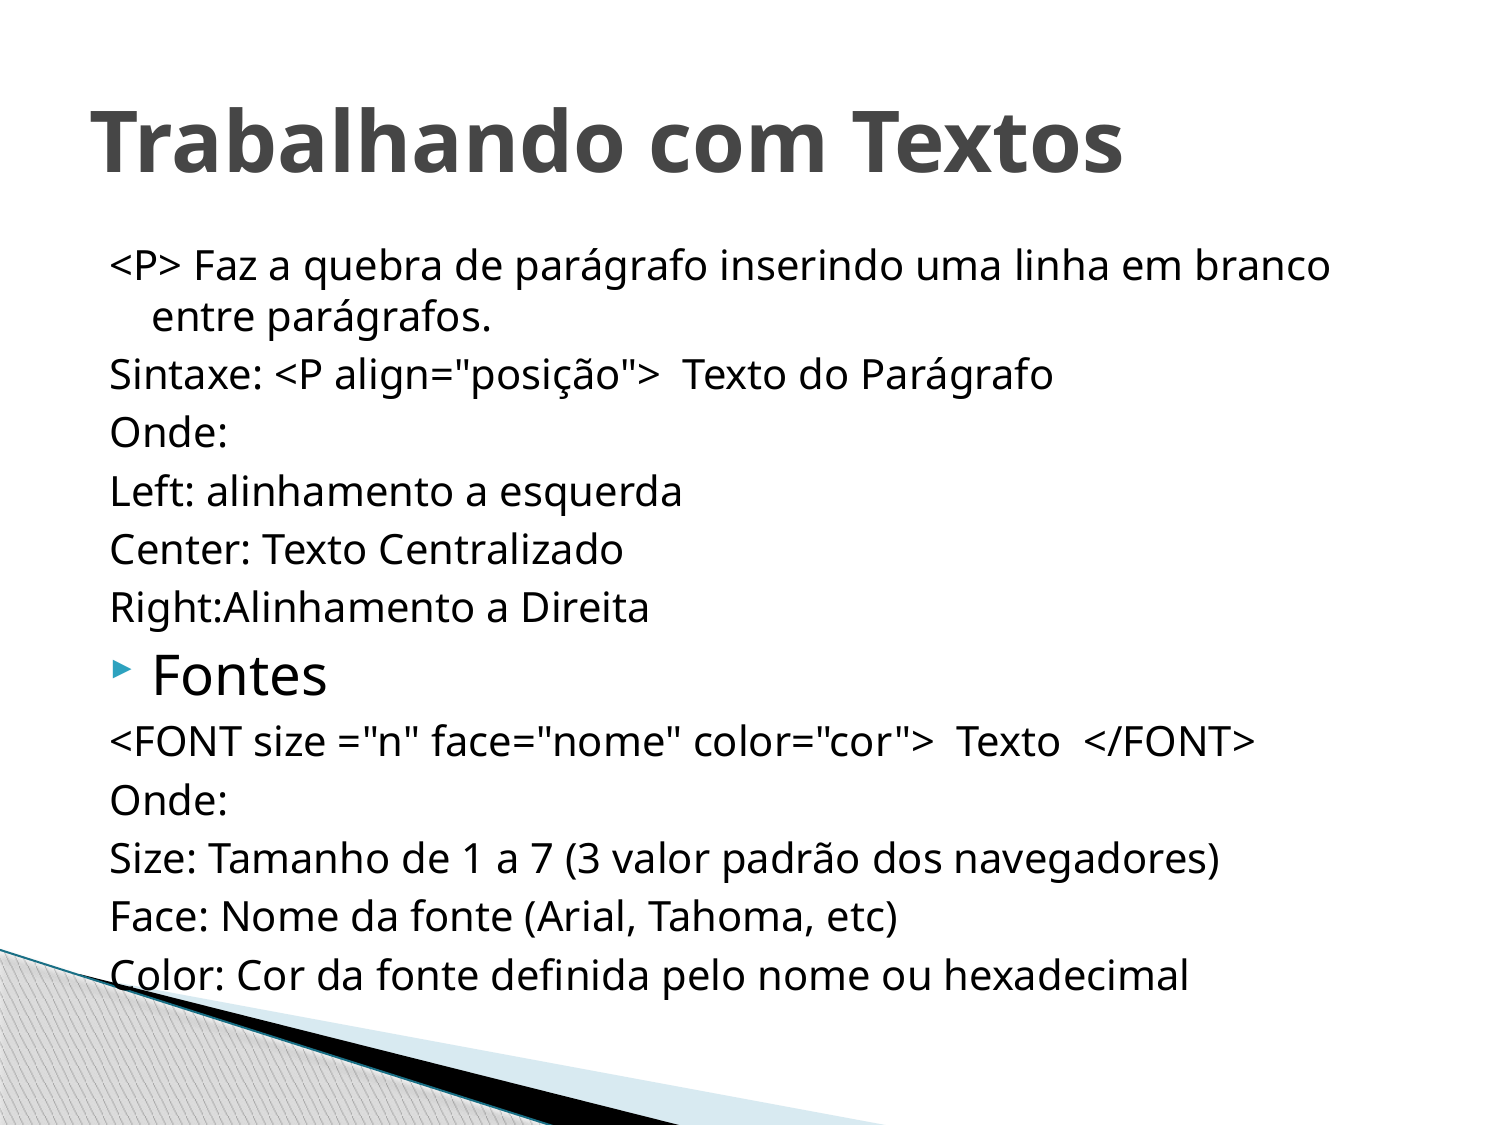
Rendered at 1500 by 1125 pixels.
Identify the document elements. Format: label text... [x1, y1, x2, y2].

list <P> Faz a quebra de parágrafo inserindo uma linha em branco entre parágrafos. Sintaxe: <P align="posição"> Texto do Parágrafo Onde: Left: alinhamento a esquerda Center: Texto Centralizado Right:Alinhamento a Direita Fontes <FONT size ="n" face="nome" color="cor"> Texto </FONT> Onde: Size: Tamanho de 1 a 7 (3 valor padrão dos navegadores) Face: Nome da fonte (Arial, Tahoma, etc) Color: Cor da fonte definida pelo nome ou hexadecimal [76, 231, 1427, 1036]
title Trabalhando com Textos [75, 45, 1425, 233]
